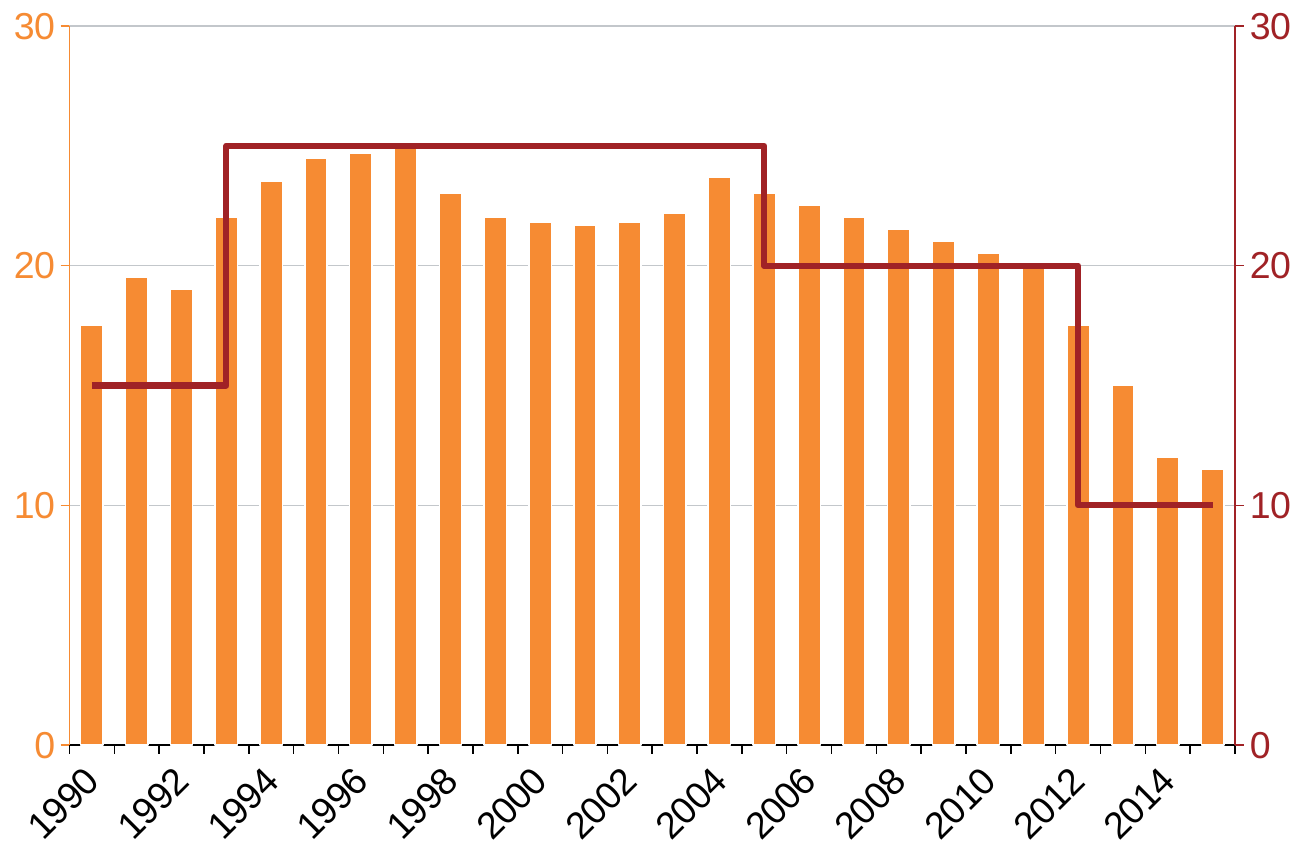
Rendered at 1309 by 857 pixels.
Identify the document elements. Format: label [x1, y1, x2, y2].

chart [0, 0, 1309, 857]
